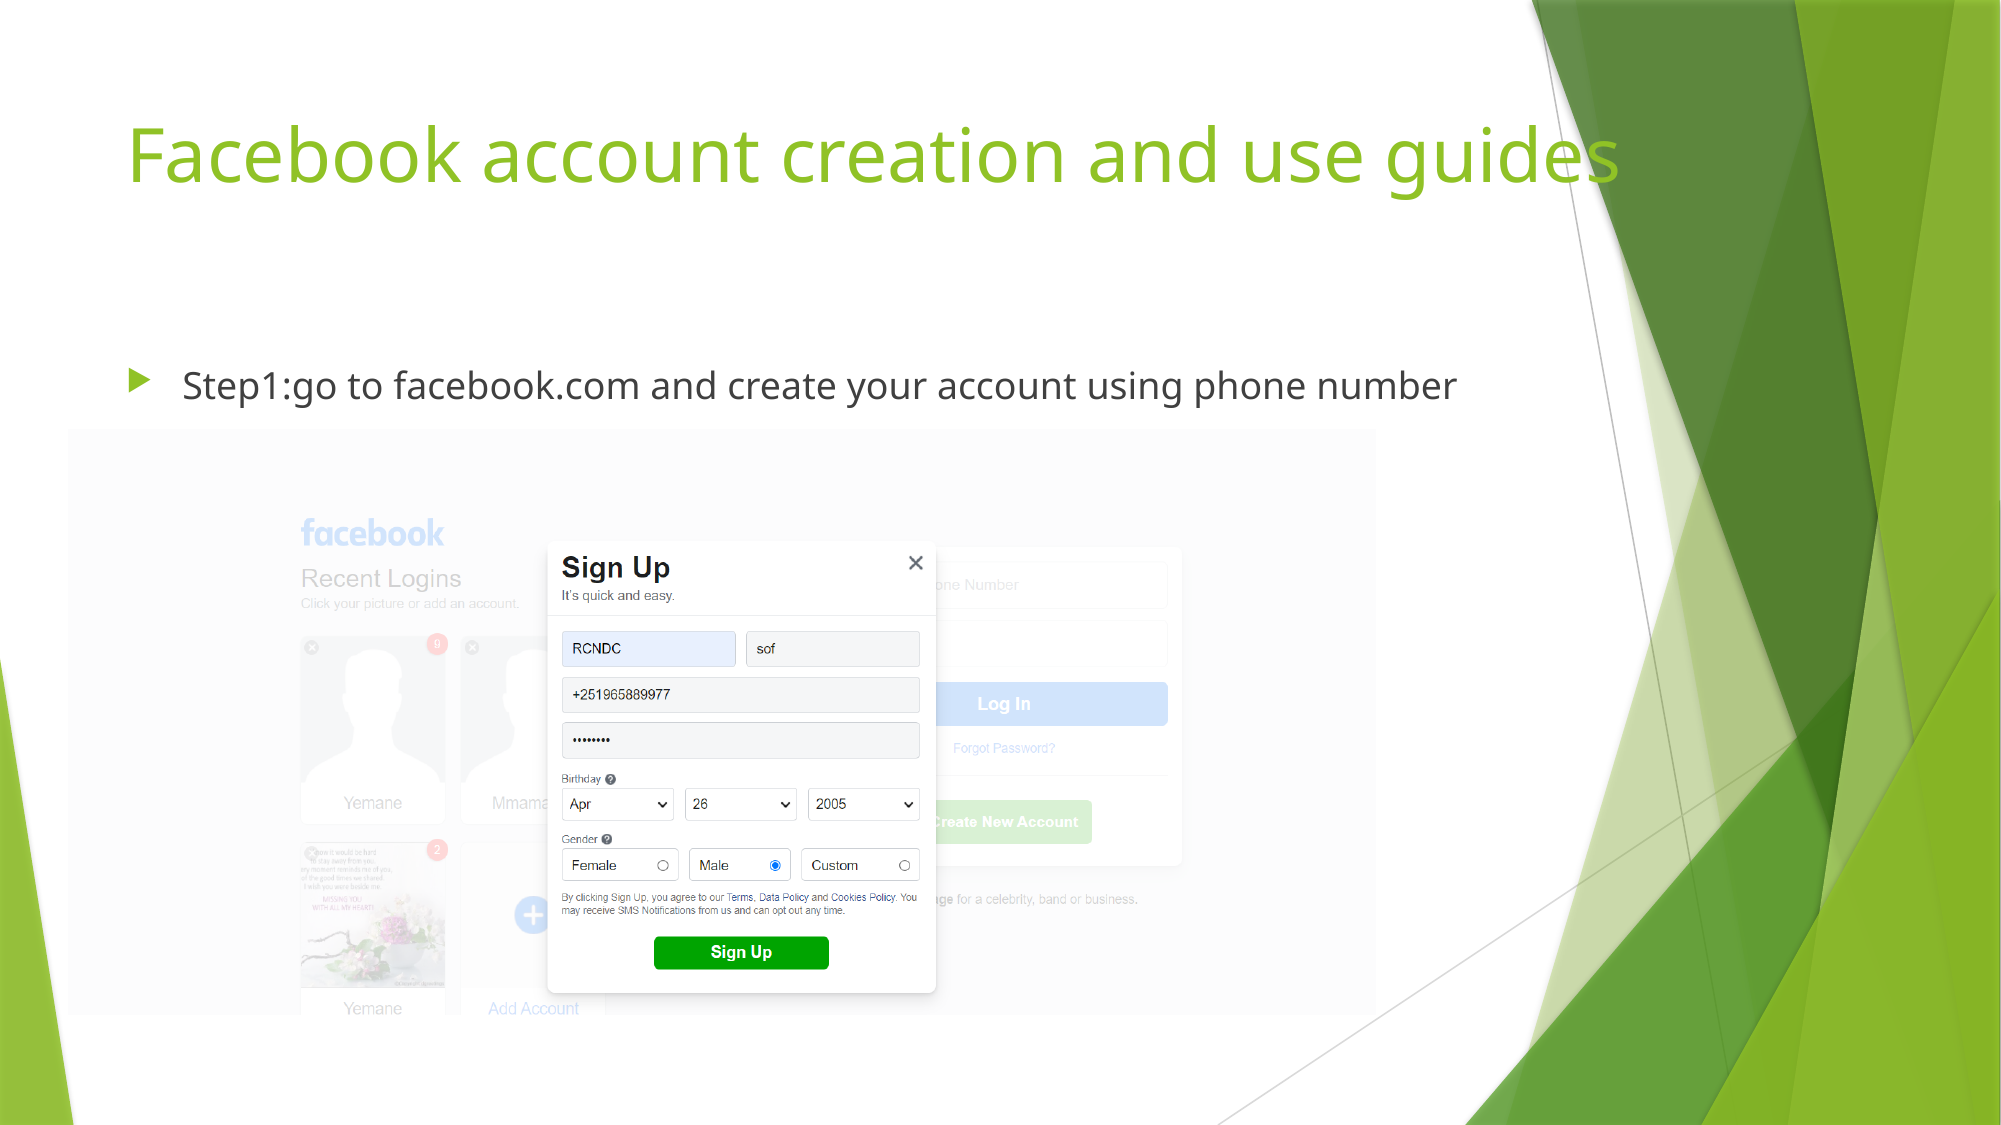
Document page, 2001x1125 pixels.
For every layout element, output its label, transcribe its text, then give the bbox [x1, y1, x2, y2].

picture [67, 429, 1376, 1016]
title Facebook account creation and use guides [111, 99, 1640, 257]
list Step1:go to facebook.com and create your account using phone number [111, 354, 1522, 992]
